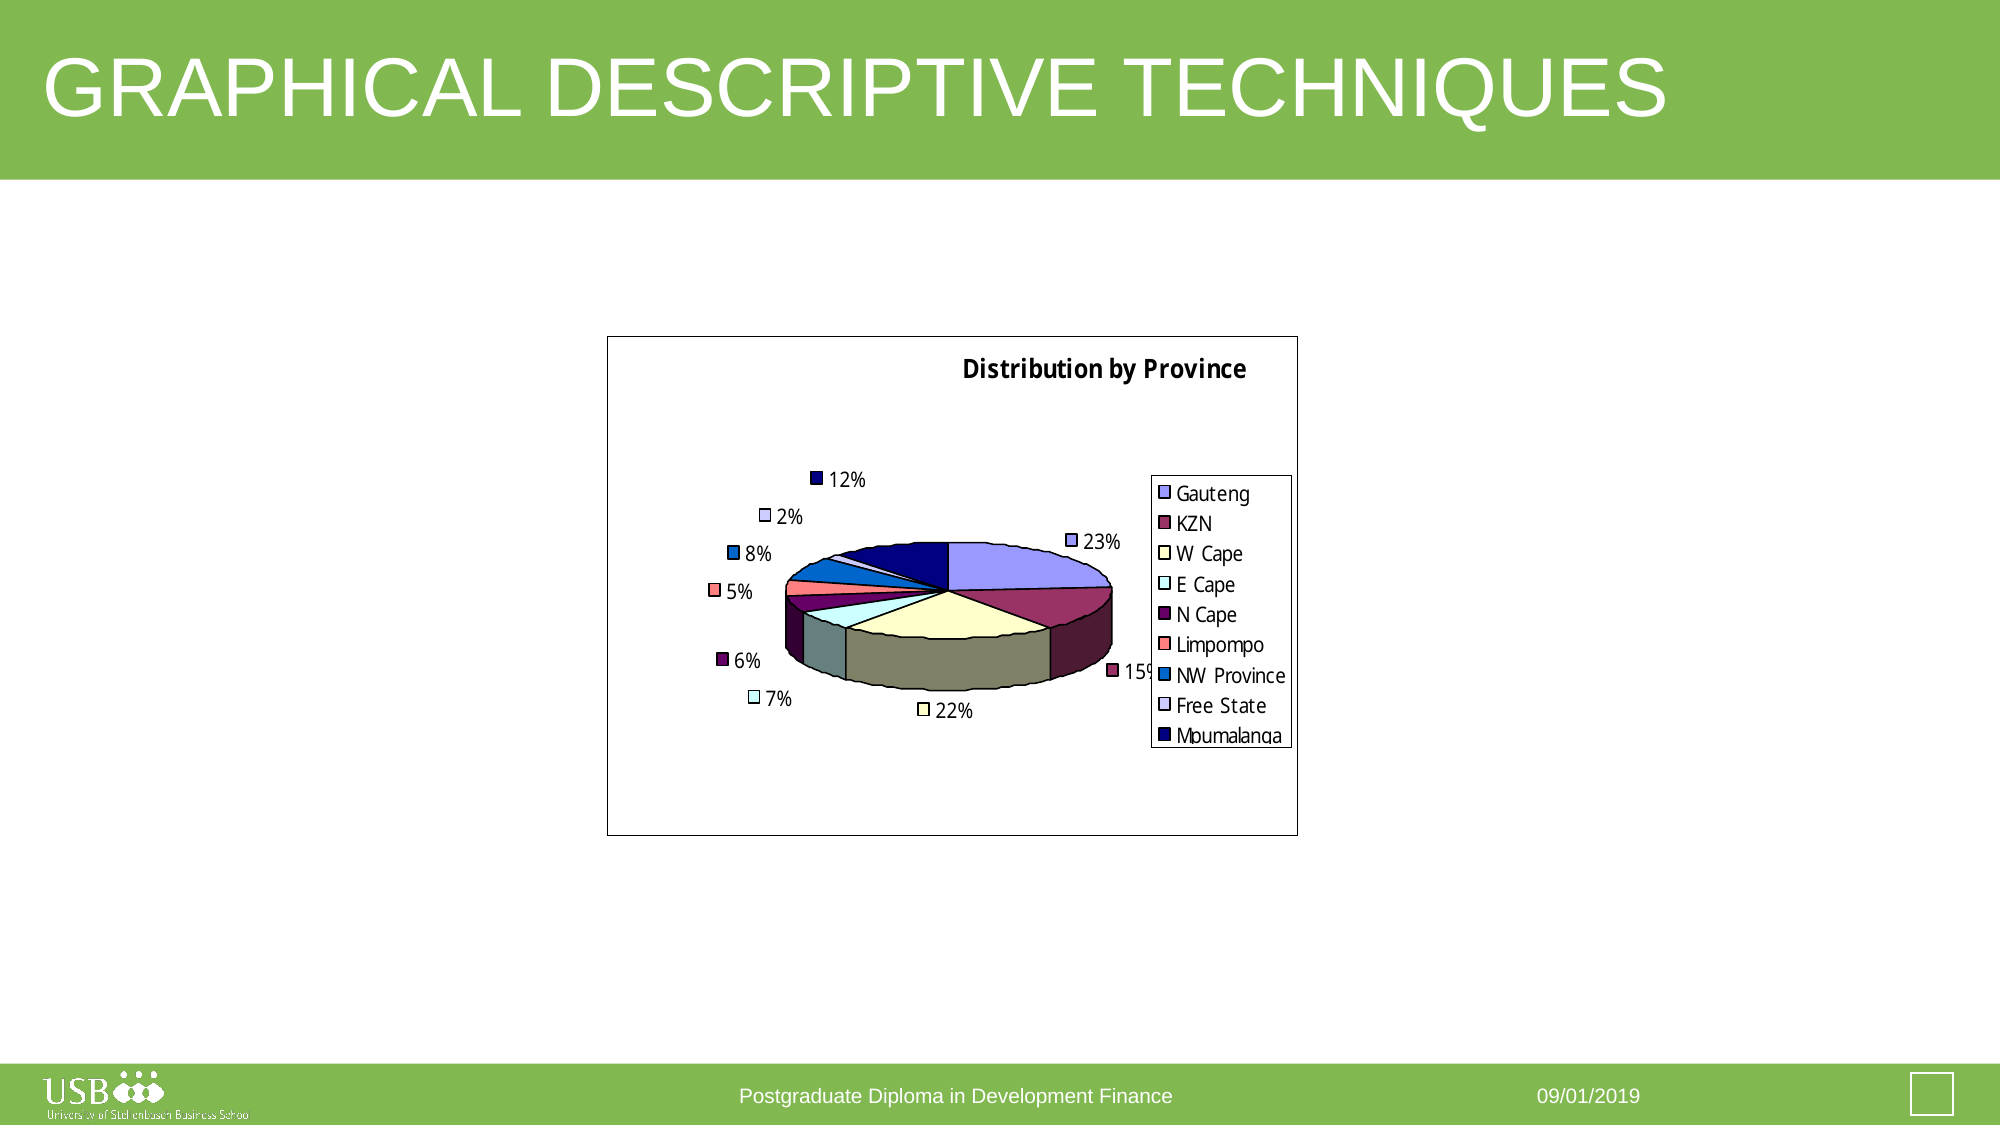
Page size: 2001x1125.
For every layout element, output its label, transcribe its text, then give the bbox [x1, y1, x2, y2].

picture [43, 1071, 250, 1121]
title GRAPHICAL DESCRIPTIVE TECHNIQUES [26, 0, 1845, 180]
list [598, 202, 1379, 861]
text_box [399, 54, 1750, 138]
